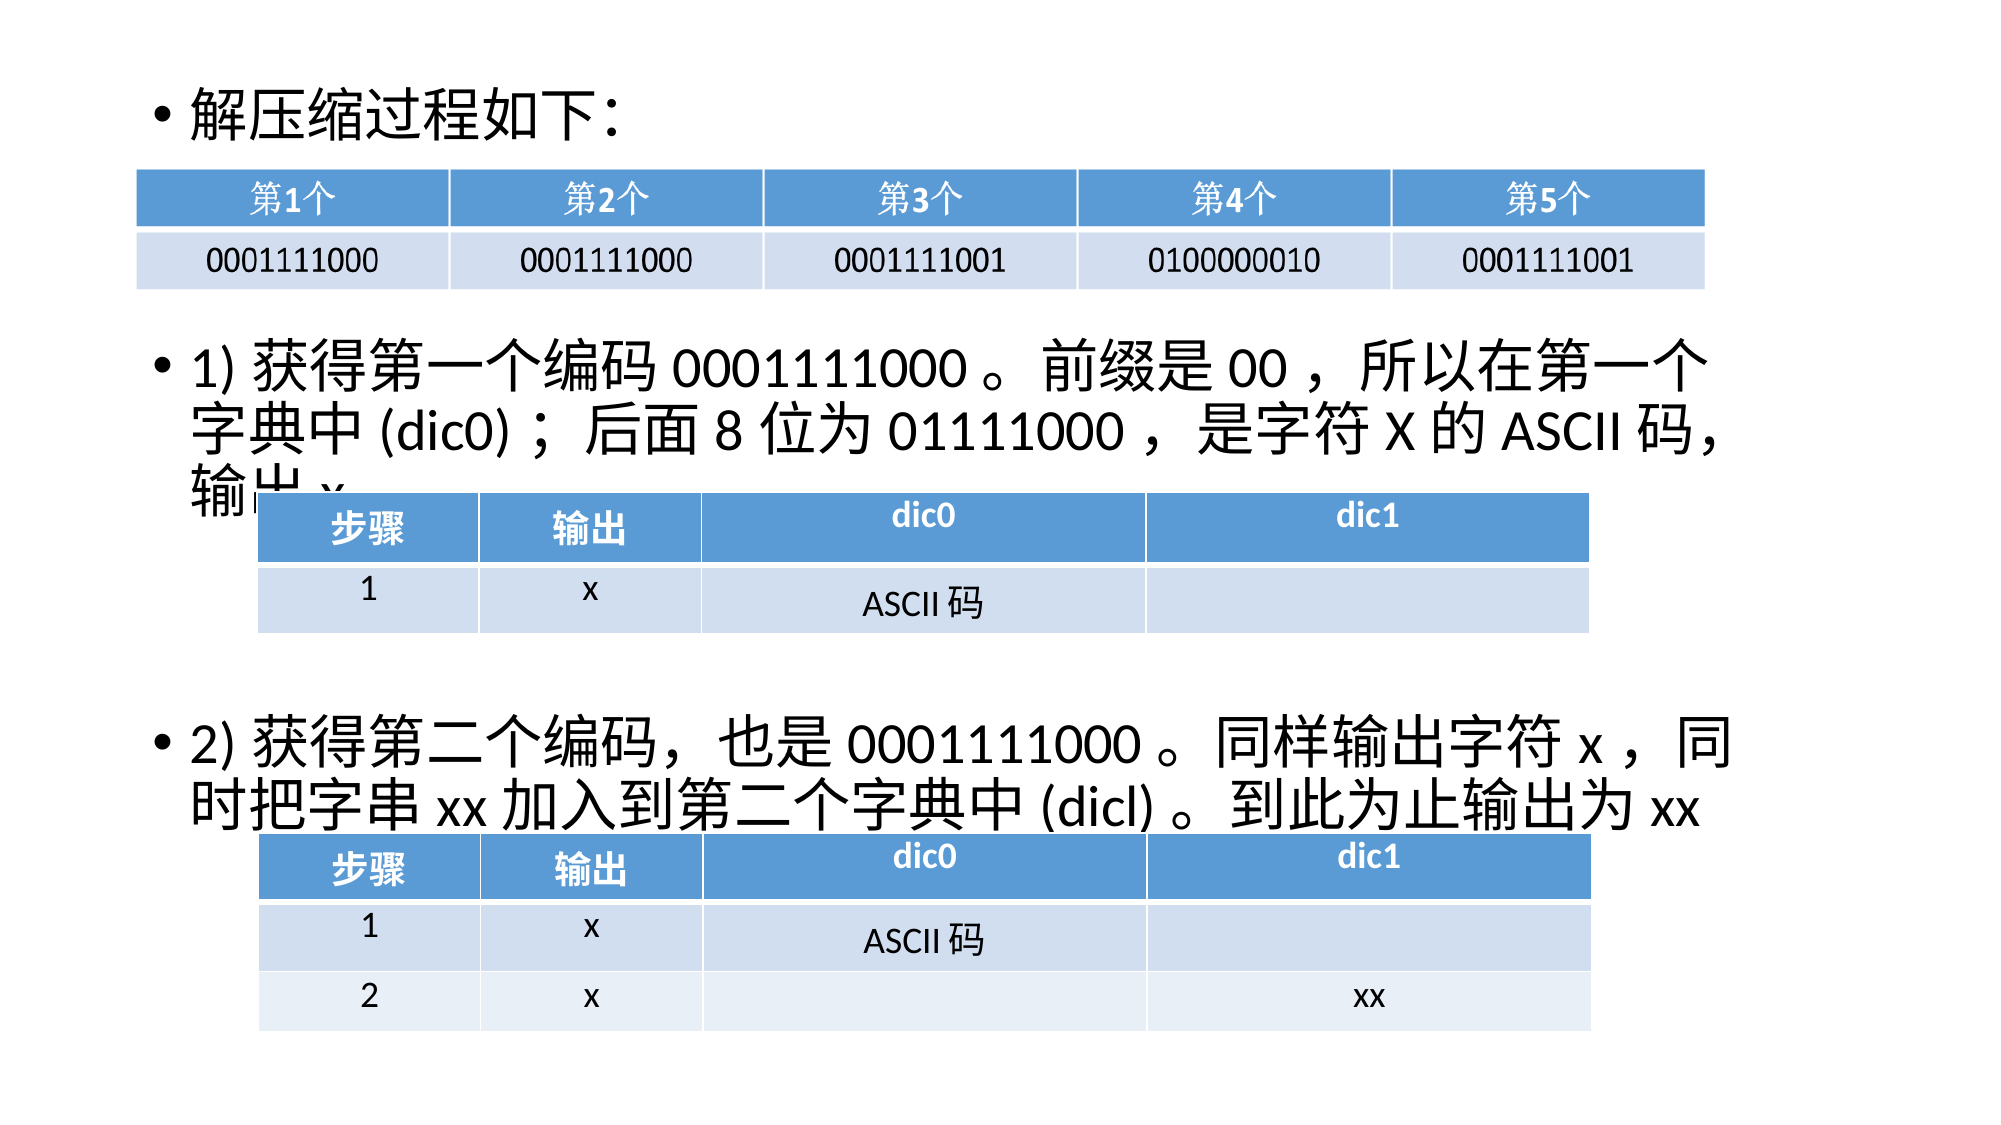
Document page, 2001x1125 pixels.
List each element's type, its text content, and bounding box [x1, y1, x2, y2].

table_header 步骤 [258, 493, 478, 562]
table_cell 1 [258, 568, 478, 633]
table_cell x [481, 905, 702, 971]
table_cell 2 [259, 972, 480, 1031]
table_cell x [481, 972, 702, 1031]
table_header 输出 [481, 834, 702, 899]
table_cell xx [1148, 972, 1591, 1031]
list 解压缩过程如下： 1)获得第一个编码0001111000。前缀是00，所以在第一个字典中(dic0)；后面8位为01111000，是字符X的ASCII码，输出x 2)获得第二个编码，也是0001111000。同样输出字符x，同时把字串xx加入到第二个字典中(dicl)。到此为止输出为xx [137, 78, 1753, 1014]
table_cell ASCII码 [704, 905, 1146, 971]
table_header dic0 [702, 493, 1145, 562]
table_cell [1147, 568, 1589, 633]
table_header dic1 [1148, 834, 1591, 899]
table_cell x [480, 568, 701, 633]
table_cell [704, 972, 1146, 1031]
table_header 输出 [480, 493, 701, 562]
table_header dic0 [704, 834, 1146, 899]
table_cell 1 [259, 905, 480, 971]
table_cell [1148, 905, 1591, 971]
table_header 步骤 [259, 834, 480, 899]
picture [134, 160, 1709, 306]
table_header dic1 [1147, 493, 1589, 562]
table_cell ASCII码 [702, 568, 1145, 633]
